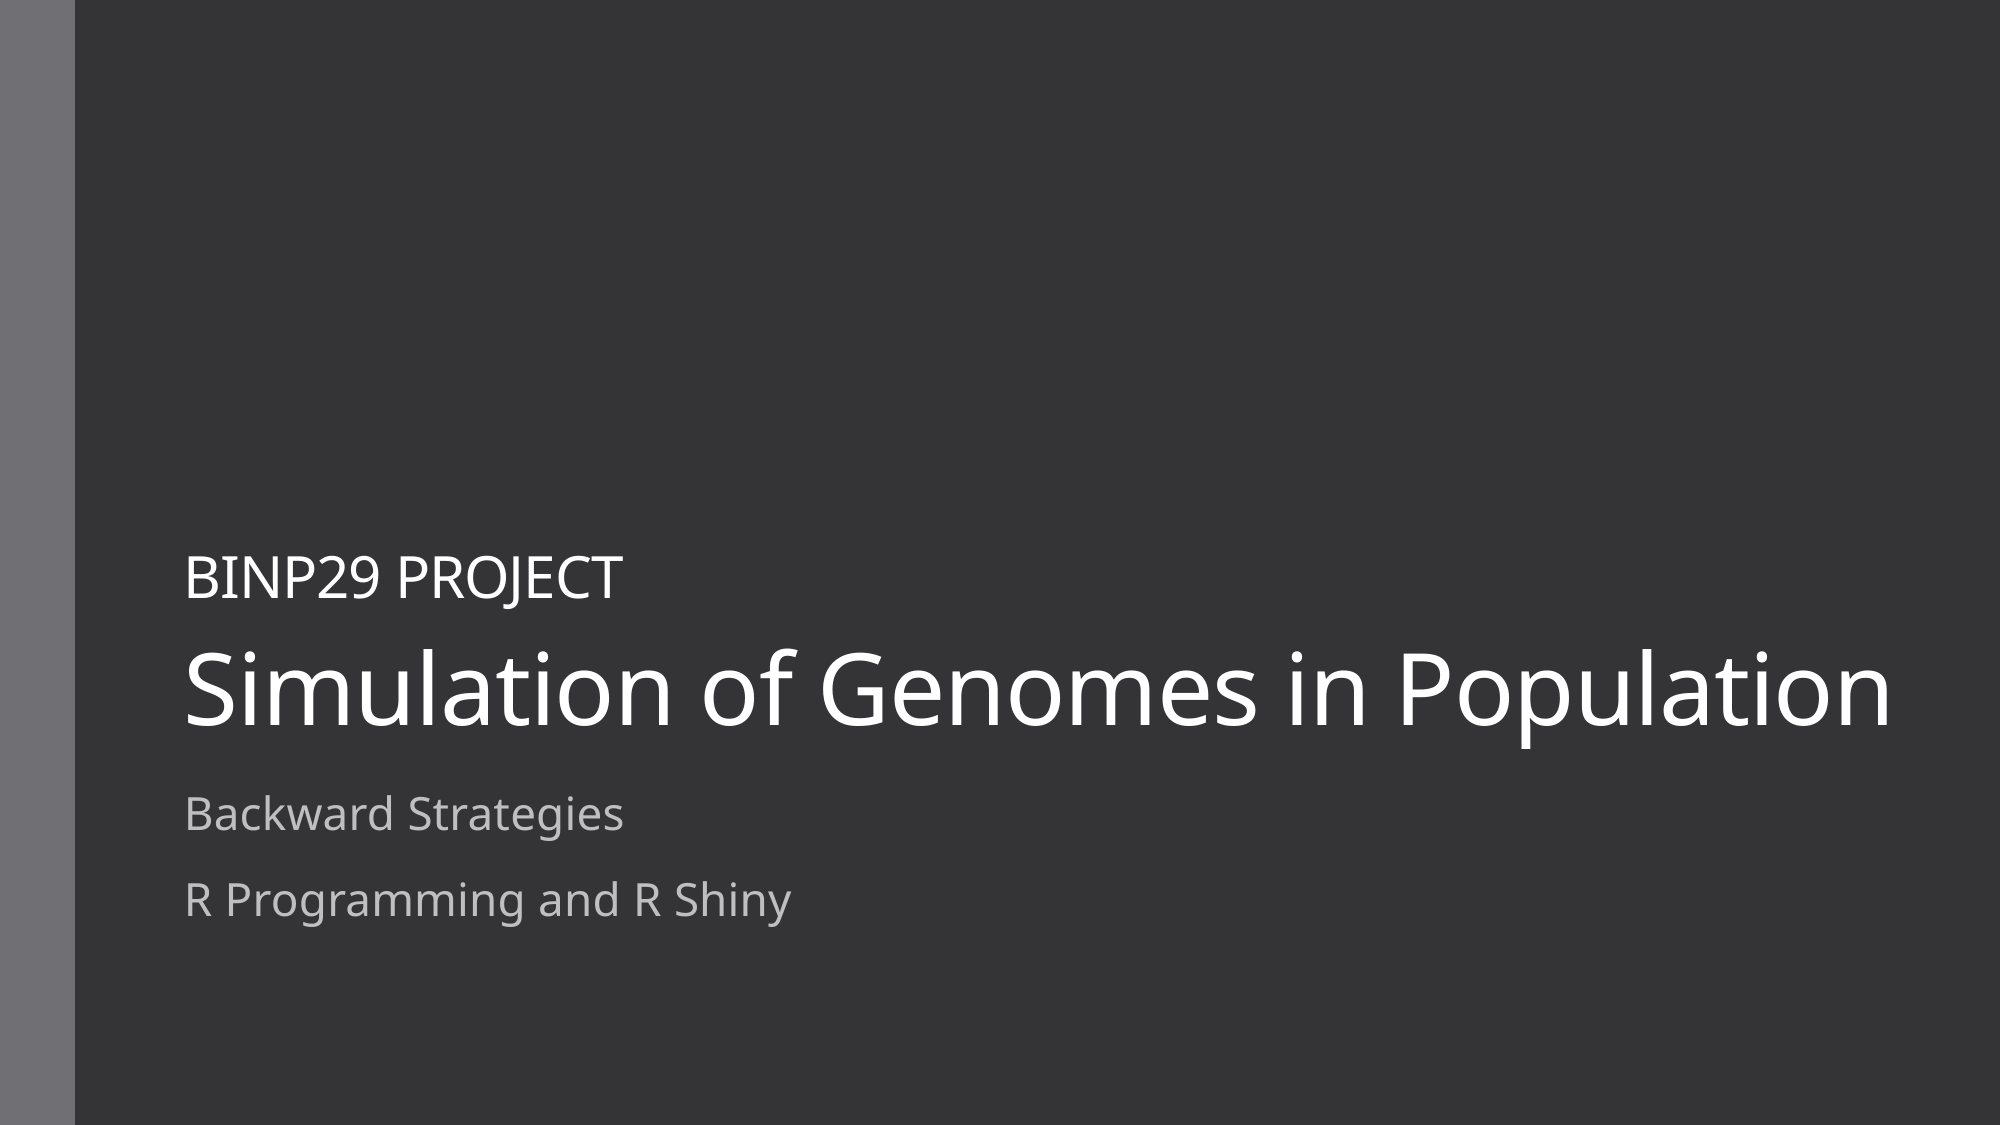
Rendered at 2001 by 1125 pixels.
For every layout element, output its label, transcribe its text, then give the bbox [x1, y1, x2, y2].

title BINP29 PROJECT Simulation of Genomes in Population [168, 90, 1915, 754]
subtitle Backward Strategies R Programming and R Shiny [168, 781, 1714, 1060]
